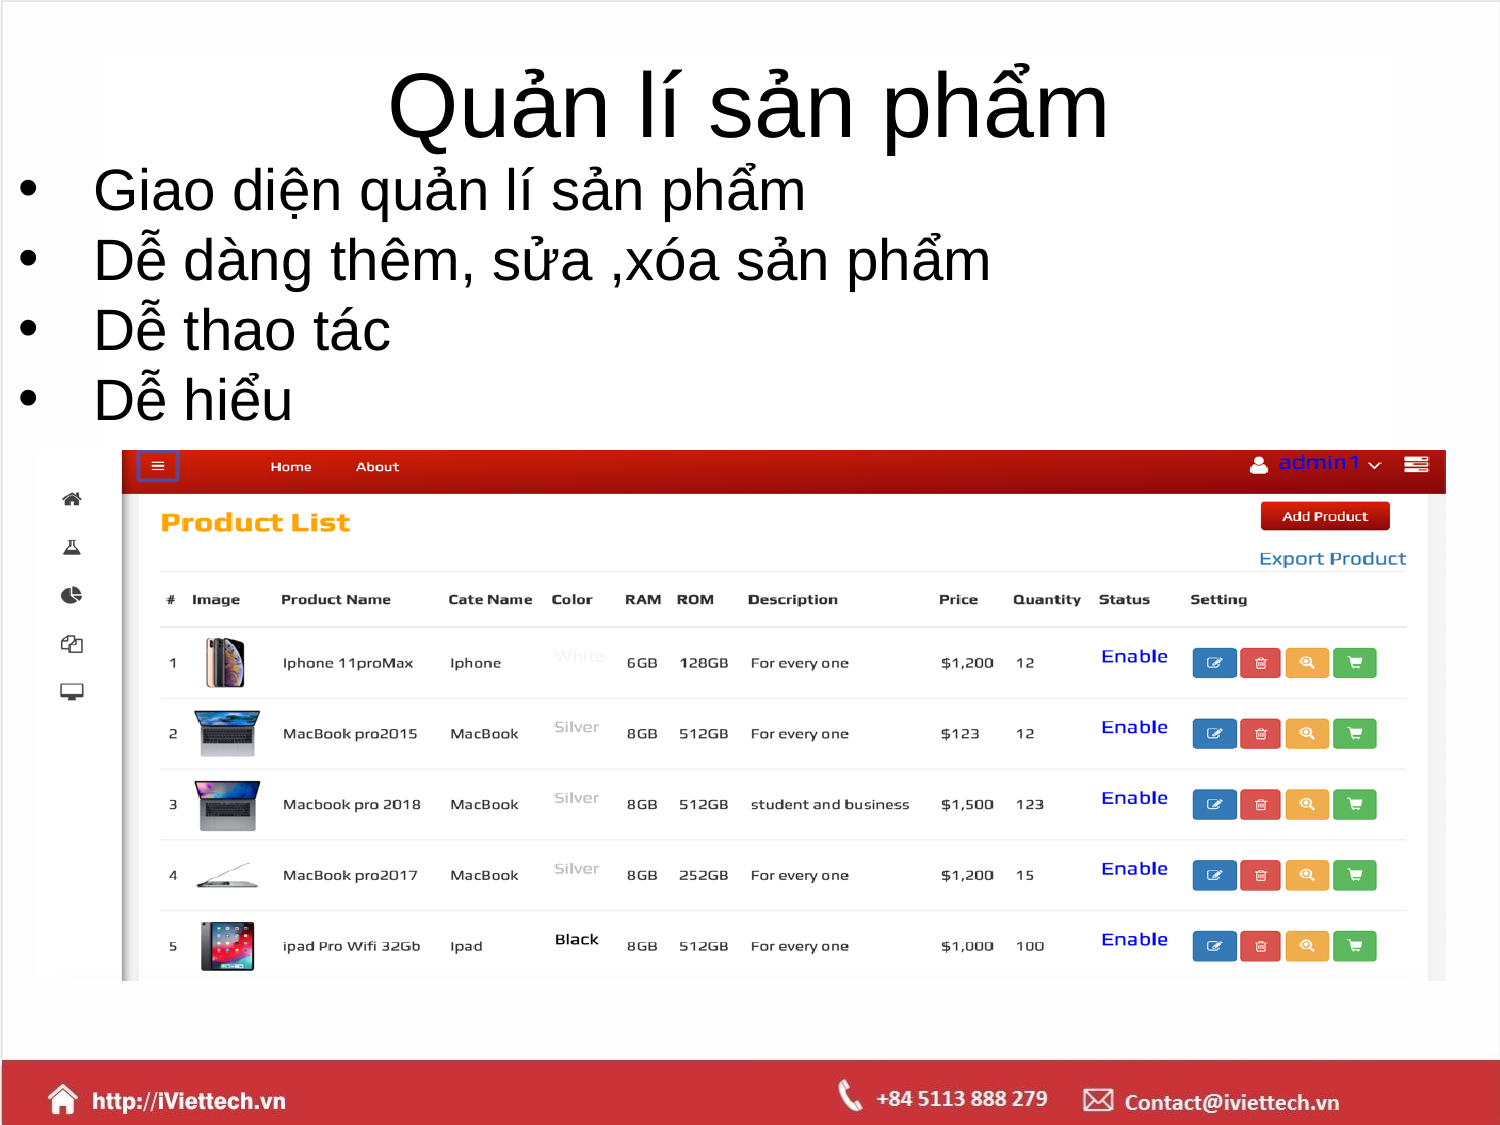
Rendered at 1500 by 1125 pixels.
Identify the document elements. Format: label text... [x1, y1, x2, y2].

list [38, 450, 1446, 982]
title Quản lí sản phẩm [74, 7, 1426, 145]
text_box Giao diện quản lí sản phẩm Dễ dàng thêm, sửa ,xóa sản phẩm Dễ thao tác Dễ hiểu [3, 145, 1446, 510]
picture [0, 0, 1500, 1125]
